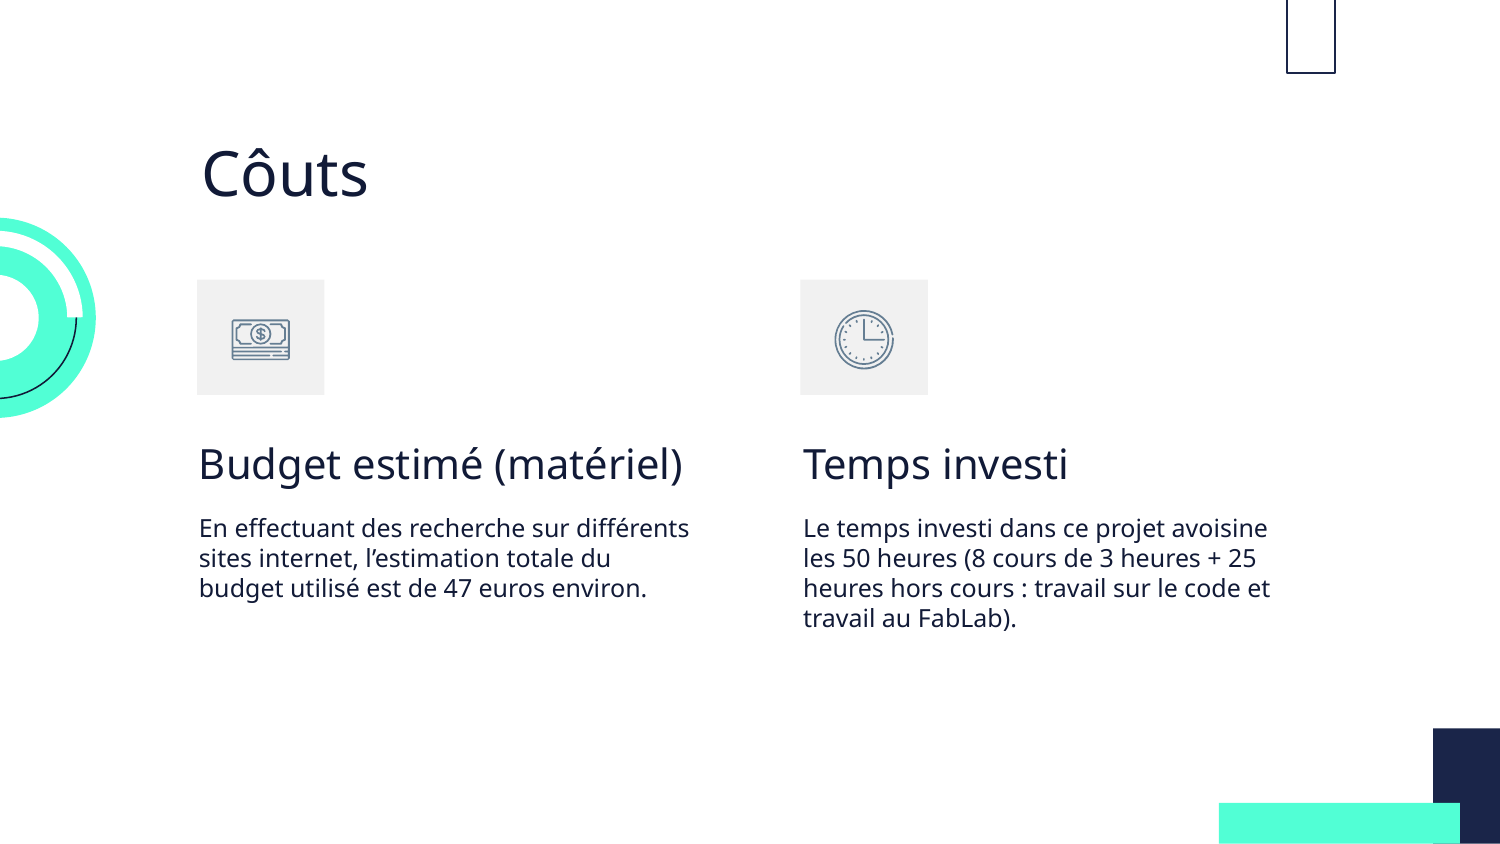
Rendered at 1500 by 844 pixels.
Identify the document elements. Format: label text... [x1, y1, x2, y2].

title Côuts [186, 119, 1450, 213]
subtitle Le temps investi dans ce projet avoisine les 50 heures (8 cours de 3 heures + 25 heures hors cours : travail sur le code et travail au FabLab). [788, 497, 1320, 723]
text_box [800, 279, 928, 395]
subtitle Temps investi [788, 396, 1320, 497]
text_box [197, 279, 325, 395]
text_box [231, 319, 291, 361]
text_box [834, 309, 895, 370]
subtitle En effectuant des recherche sur différents sites internet, l’estimation totale du budget utilisé est de 47 euros environ. [183, 503, 715, 723]
subtitle Budget estimé (matériel) [183, 396, 715, 503]
